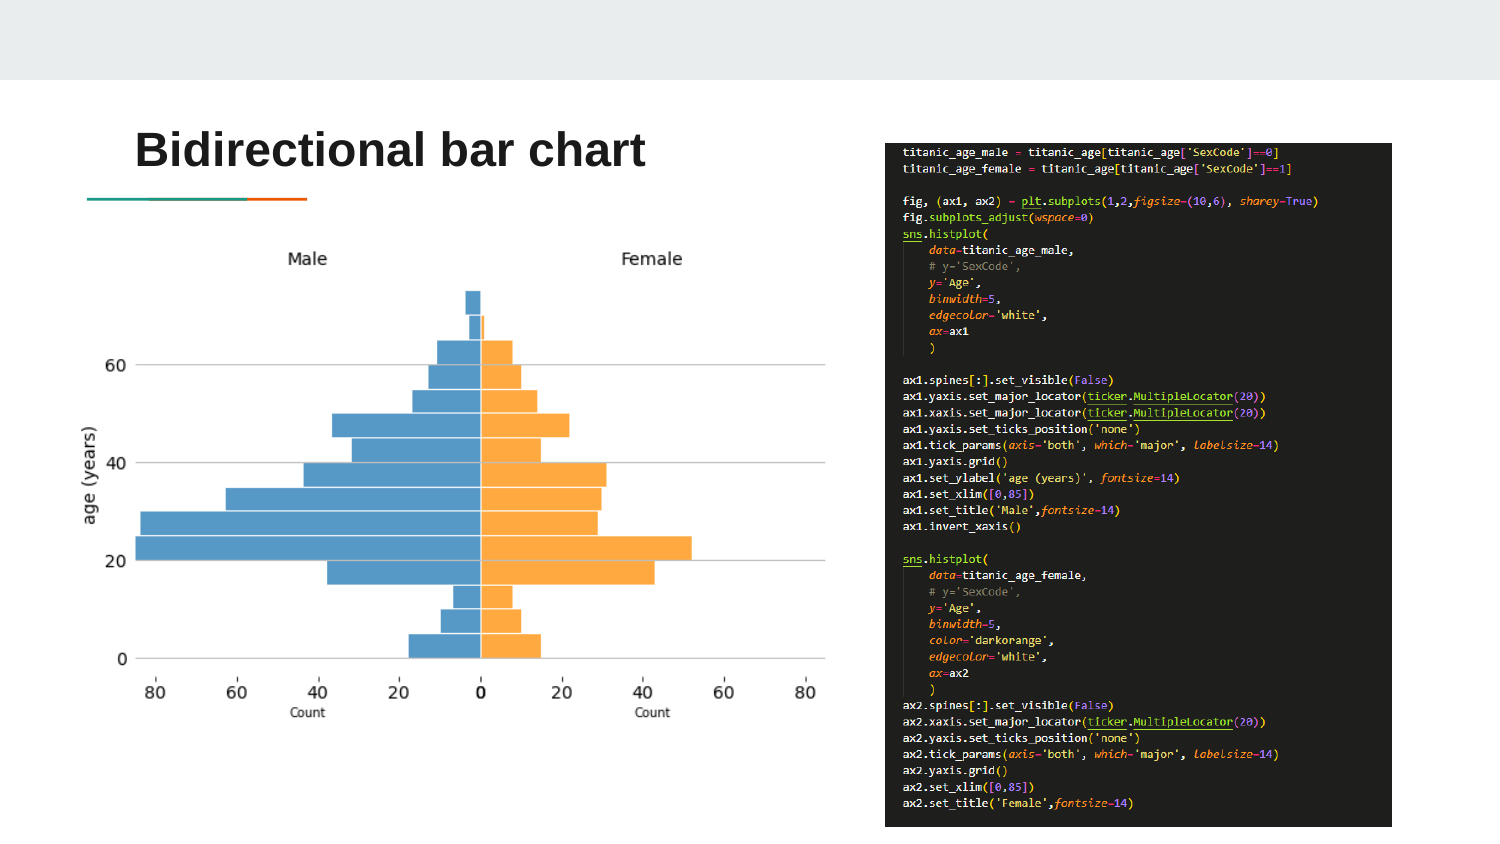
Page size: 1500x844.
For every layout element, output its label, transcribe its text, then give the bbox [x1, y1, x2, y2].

text_box Bidirectional bar chart [119, 103, 1381, 191]
picture [80, 249, 834, 721]
picture [885, 143, 1392, 828]
